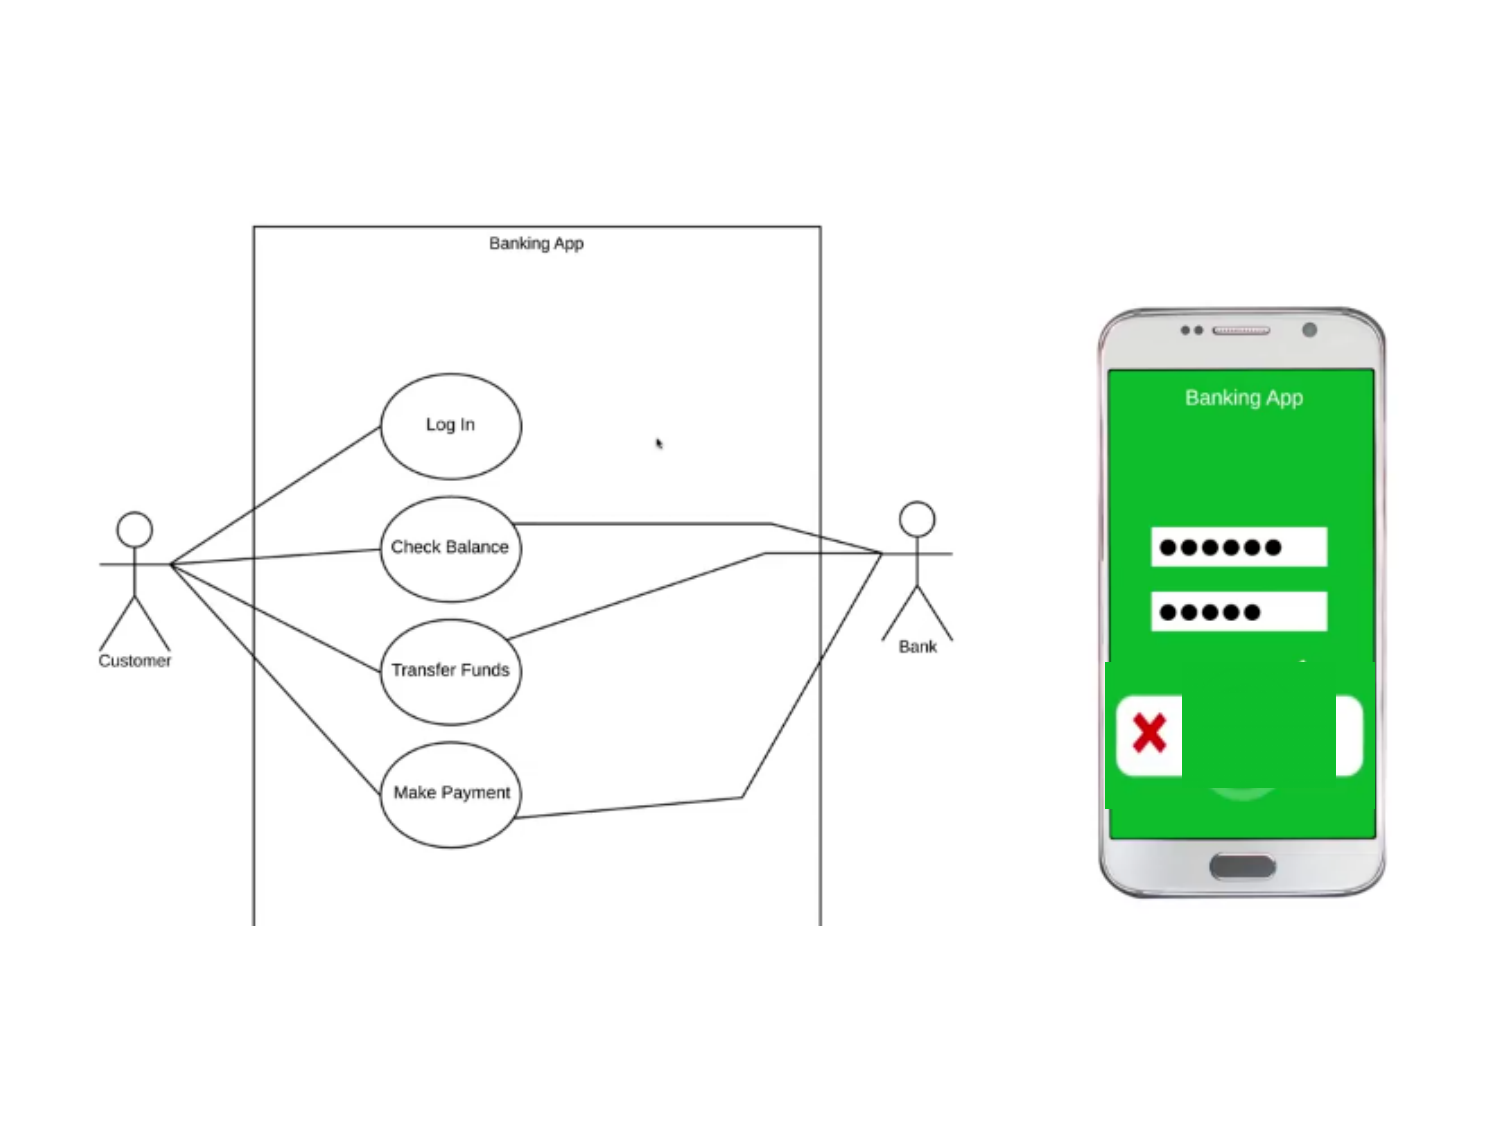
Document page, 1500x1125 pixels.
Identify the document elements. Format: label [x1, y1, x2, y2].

picture [87, 218, 1401, 926]
